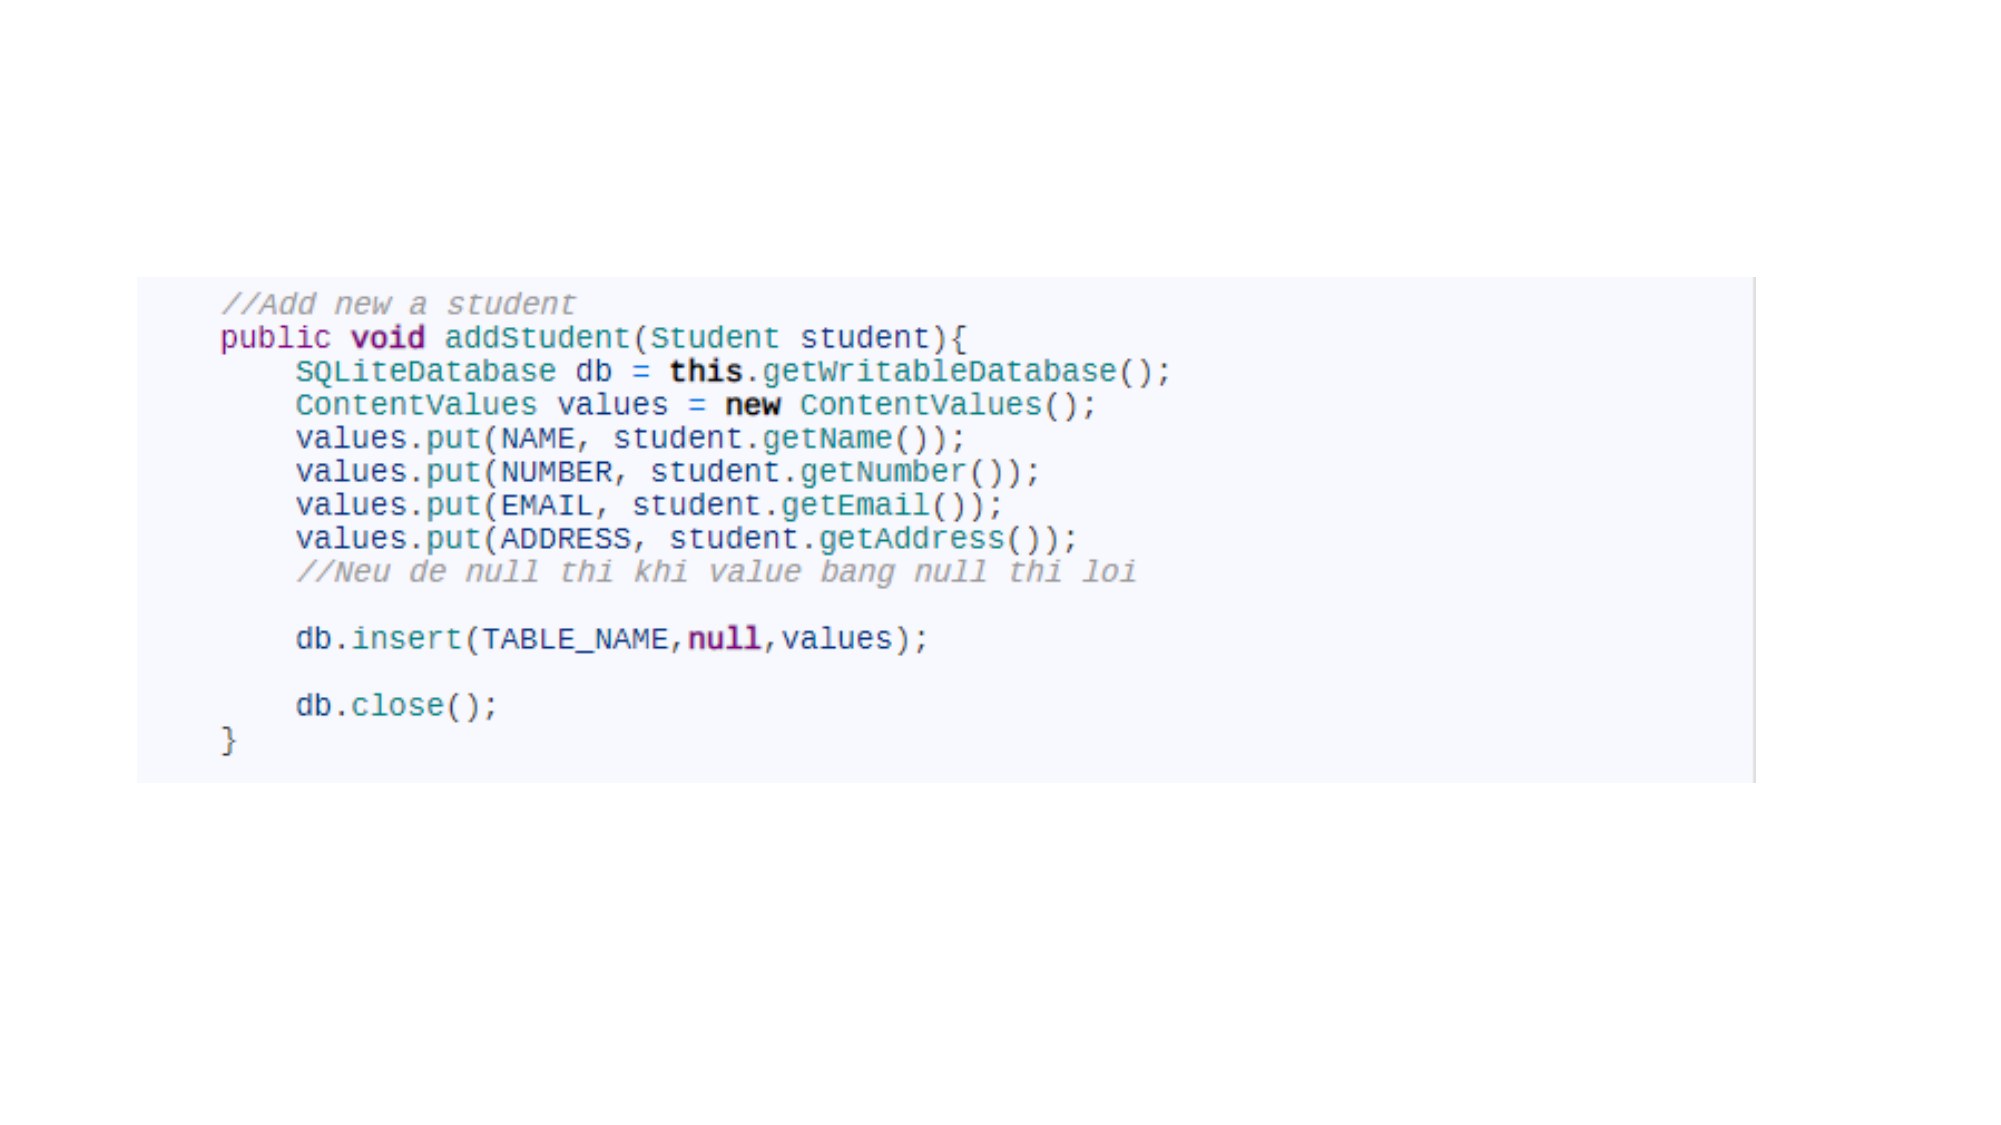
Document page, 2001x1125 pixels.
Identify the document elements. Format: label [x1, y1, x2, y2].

picture [137, 277, 1756, 783]
